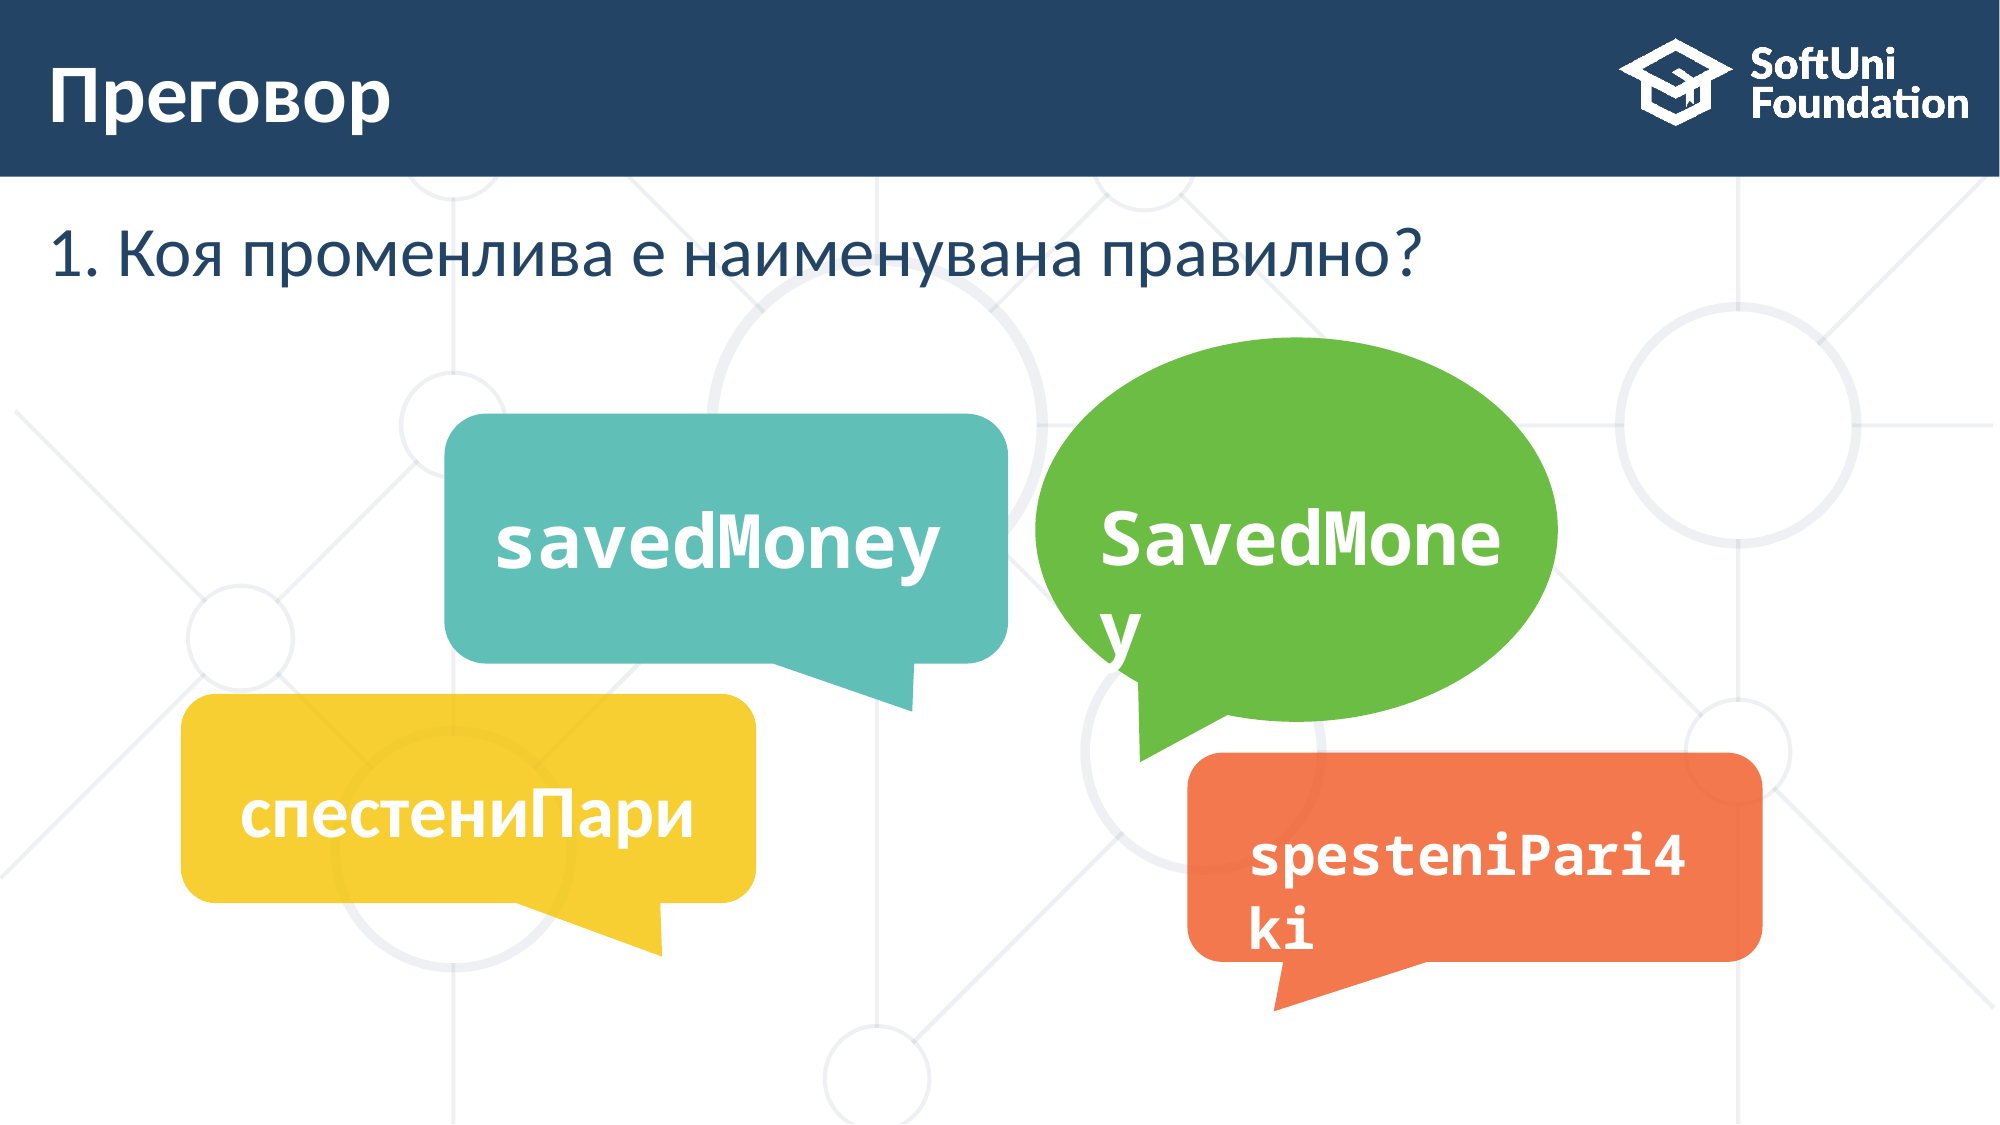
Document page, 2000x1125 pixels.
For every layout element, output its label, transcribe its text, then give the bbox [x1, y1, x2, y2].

title Преговор [31, 16, 1591, 162]
picture [1618, 38, 1968, 126]
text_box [999, 337, 1559, 723]
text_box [162, 693, 775, 904]
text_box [1187, 752, 1763, 963]
list 1. Коя променлива е наименувана правилно? [29, 195, 1967, 1046]
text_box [444, 413, 1009, 664]
